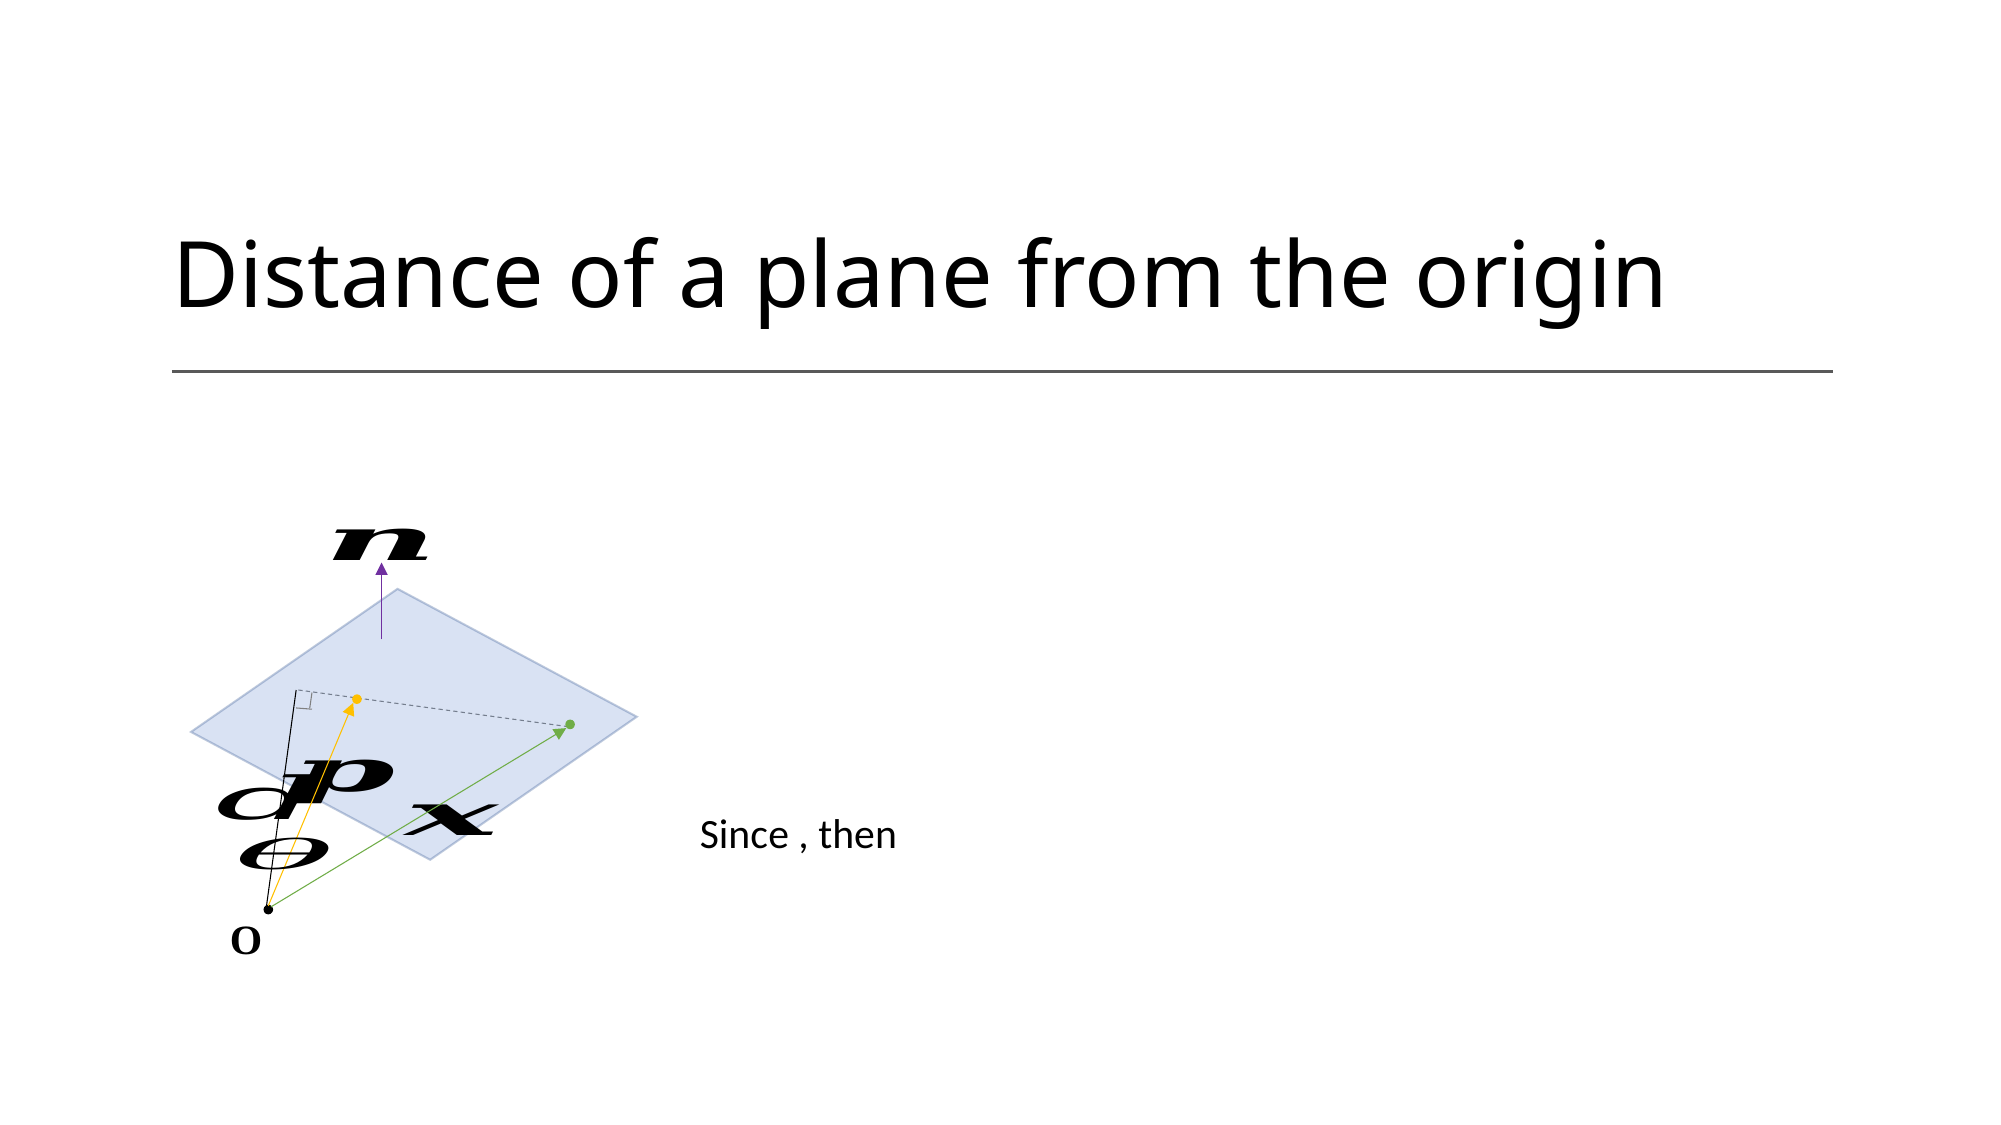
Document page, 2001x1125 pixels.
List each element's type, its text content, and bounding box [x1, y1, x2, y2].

title Distance of a plane from the origin [157, 160, 1895, 335]
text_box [205, 562, 607, 972]
